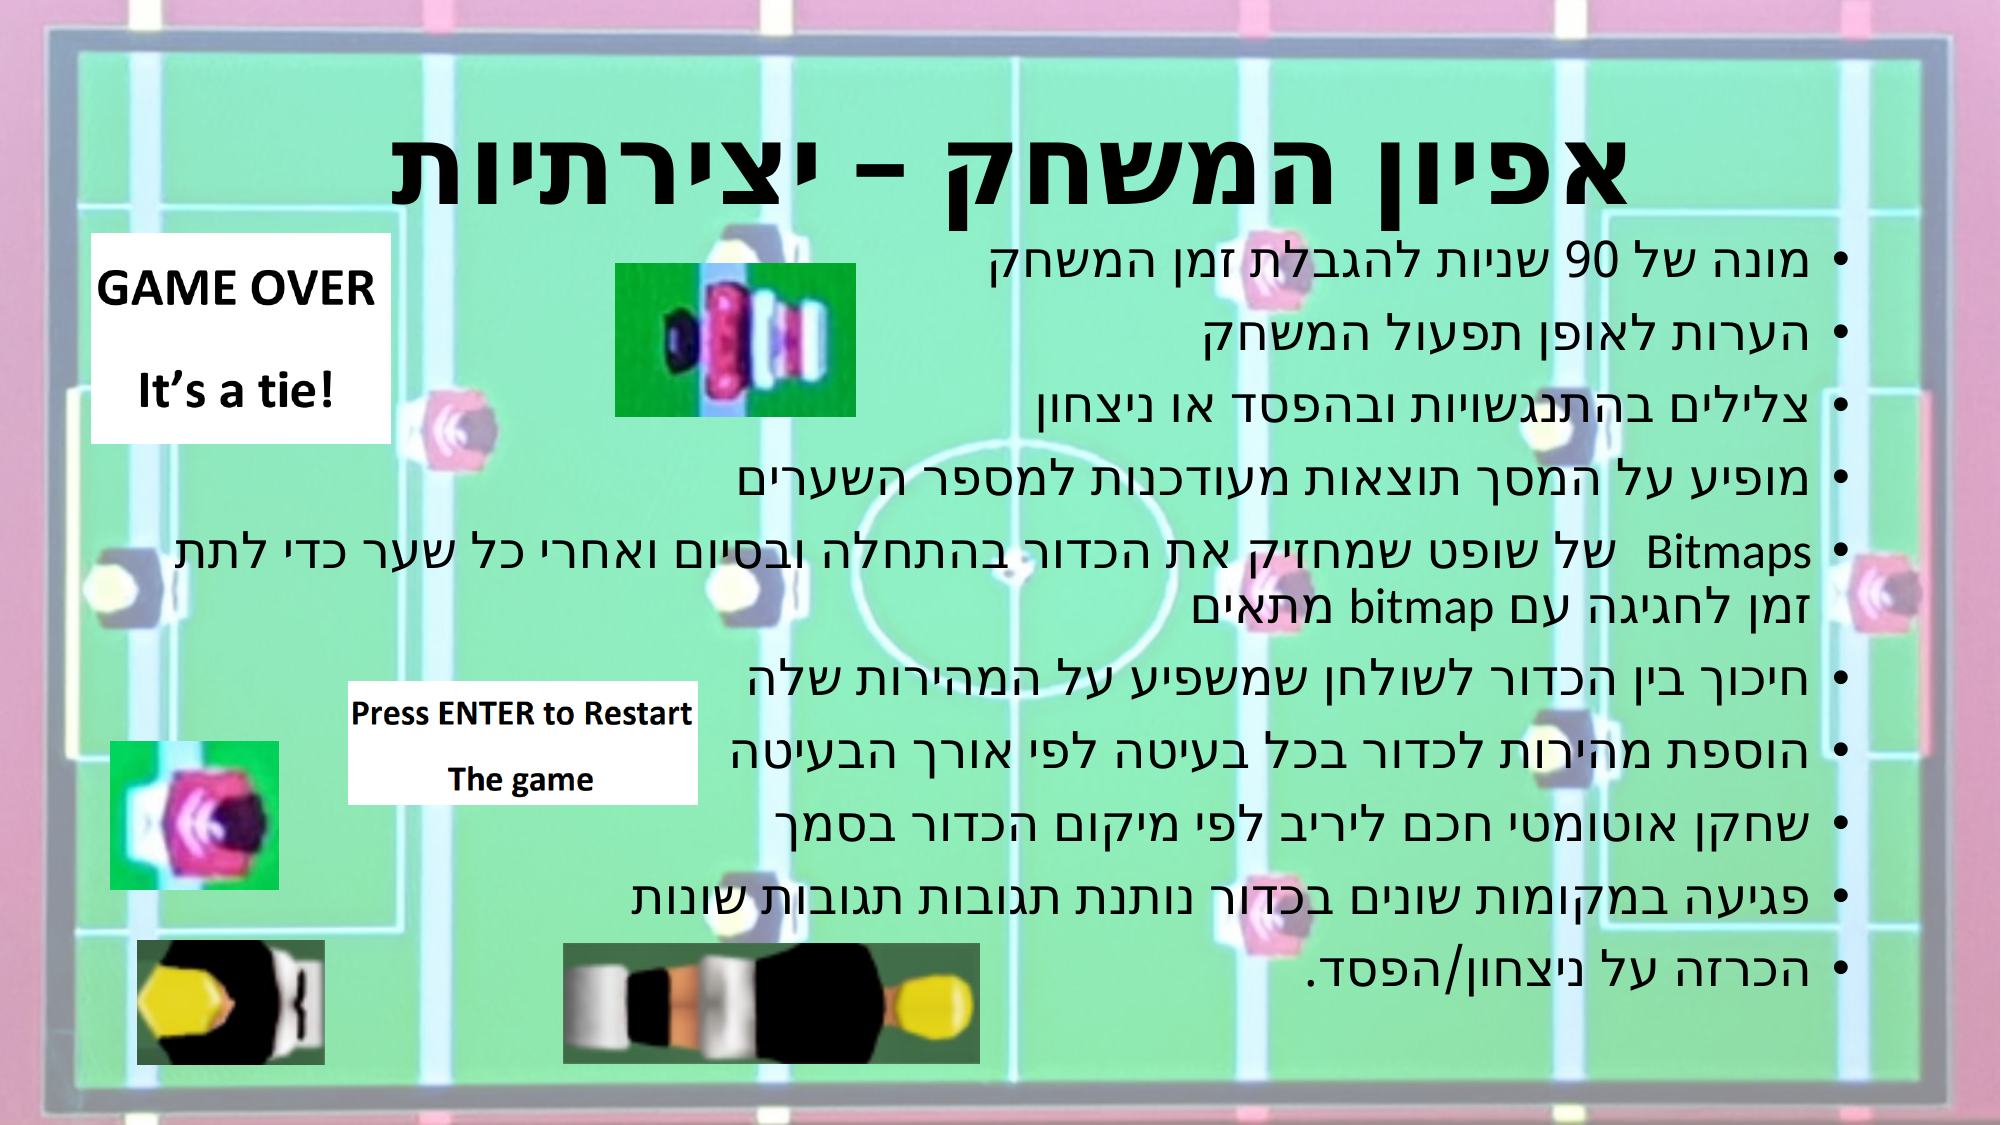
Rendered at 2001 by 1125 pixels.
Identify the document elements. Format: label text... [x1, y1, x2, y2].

picture [110, 741, 279, 890]
picture [348, 681, 698, 805]
picture [137, 940, 325, 1065]
picture [563, 943, 980, 1064]
title אפיון המשחק – יצירתיות [137, 59, 1863, 226]
picture [91, 233, 391, 444]
list מונה של 90 שניות להגבלת זמן המשחק הערות לאופן תפעול המשחק צלילים בהתנגשויות ובהפסד או ניצחון מופיע על המסך תוצאות מעודכנות למספר השערים Bitmaps של שופט שמחזיק את הכדור בהתחלה ובסיום ואחרי כל שער כדי לתת זמן לחגיגה עם bitmap מתאים חיכוך בין הכדור לשולחן שמשפיע על המהירות שלה הוספת מהירות לכדור בכל בעיטה לפי אורך הבעיטה שחקן אוטומטי חכם ליריב לפי מיקום הכדור בסמך פגיעה במקומות שונים בכדור נותנת תגובות תגובות שונות הכרזה על ניצחון/הפסד. [137, 226, 1863, 1014]
picture [615, 263, 856, 417]
